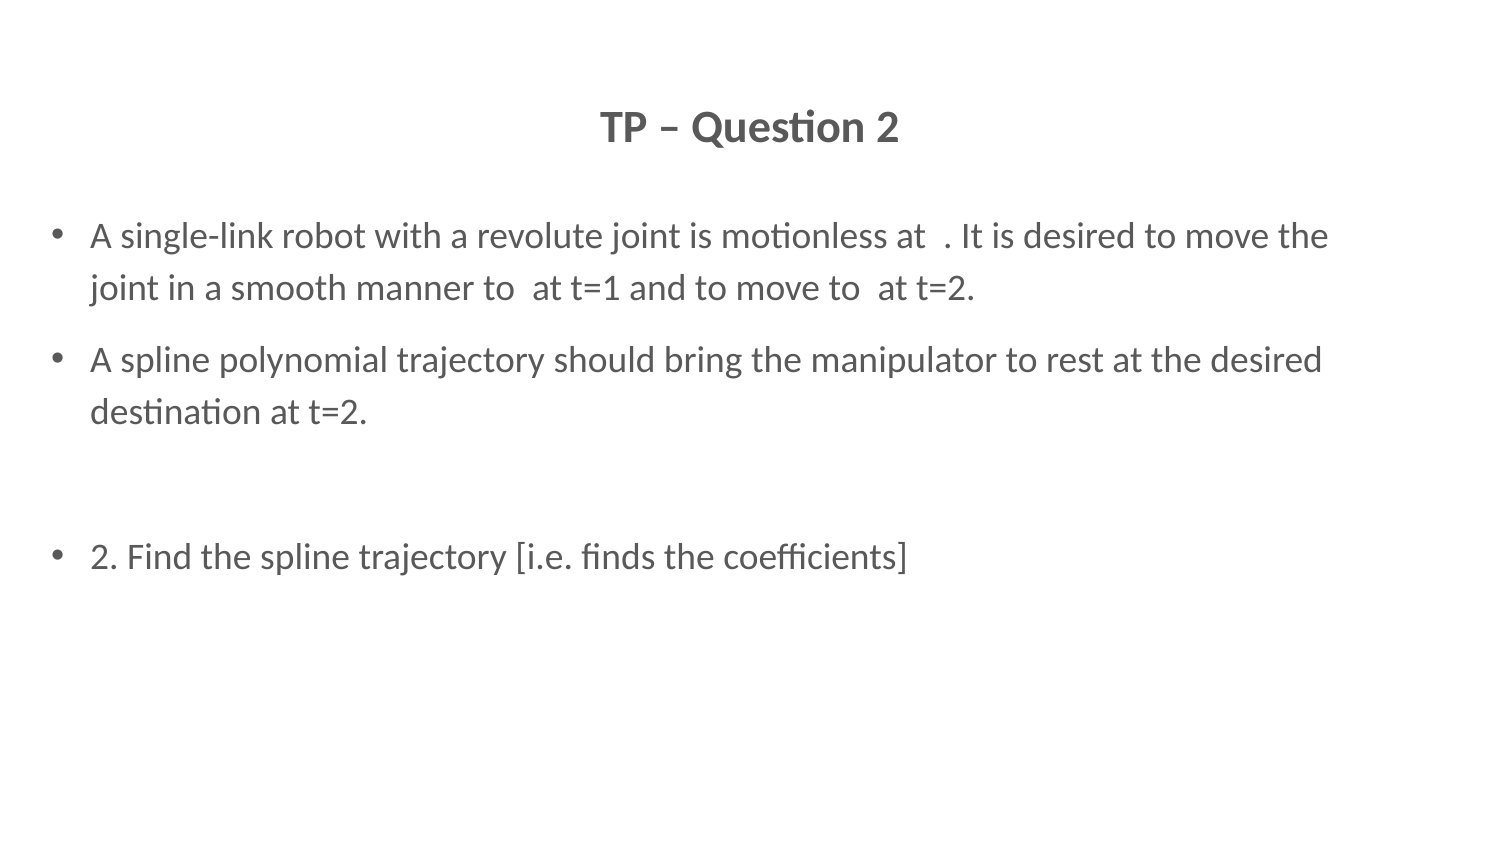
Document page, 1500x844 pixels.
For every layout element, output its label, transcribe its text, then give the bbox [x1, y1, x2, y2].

title TP – Question 2 [51, 72, 1449, 167]
